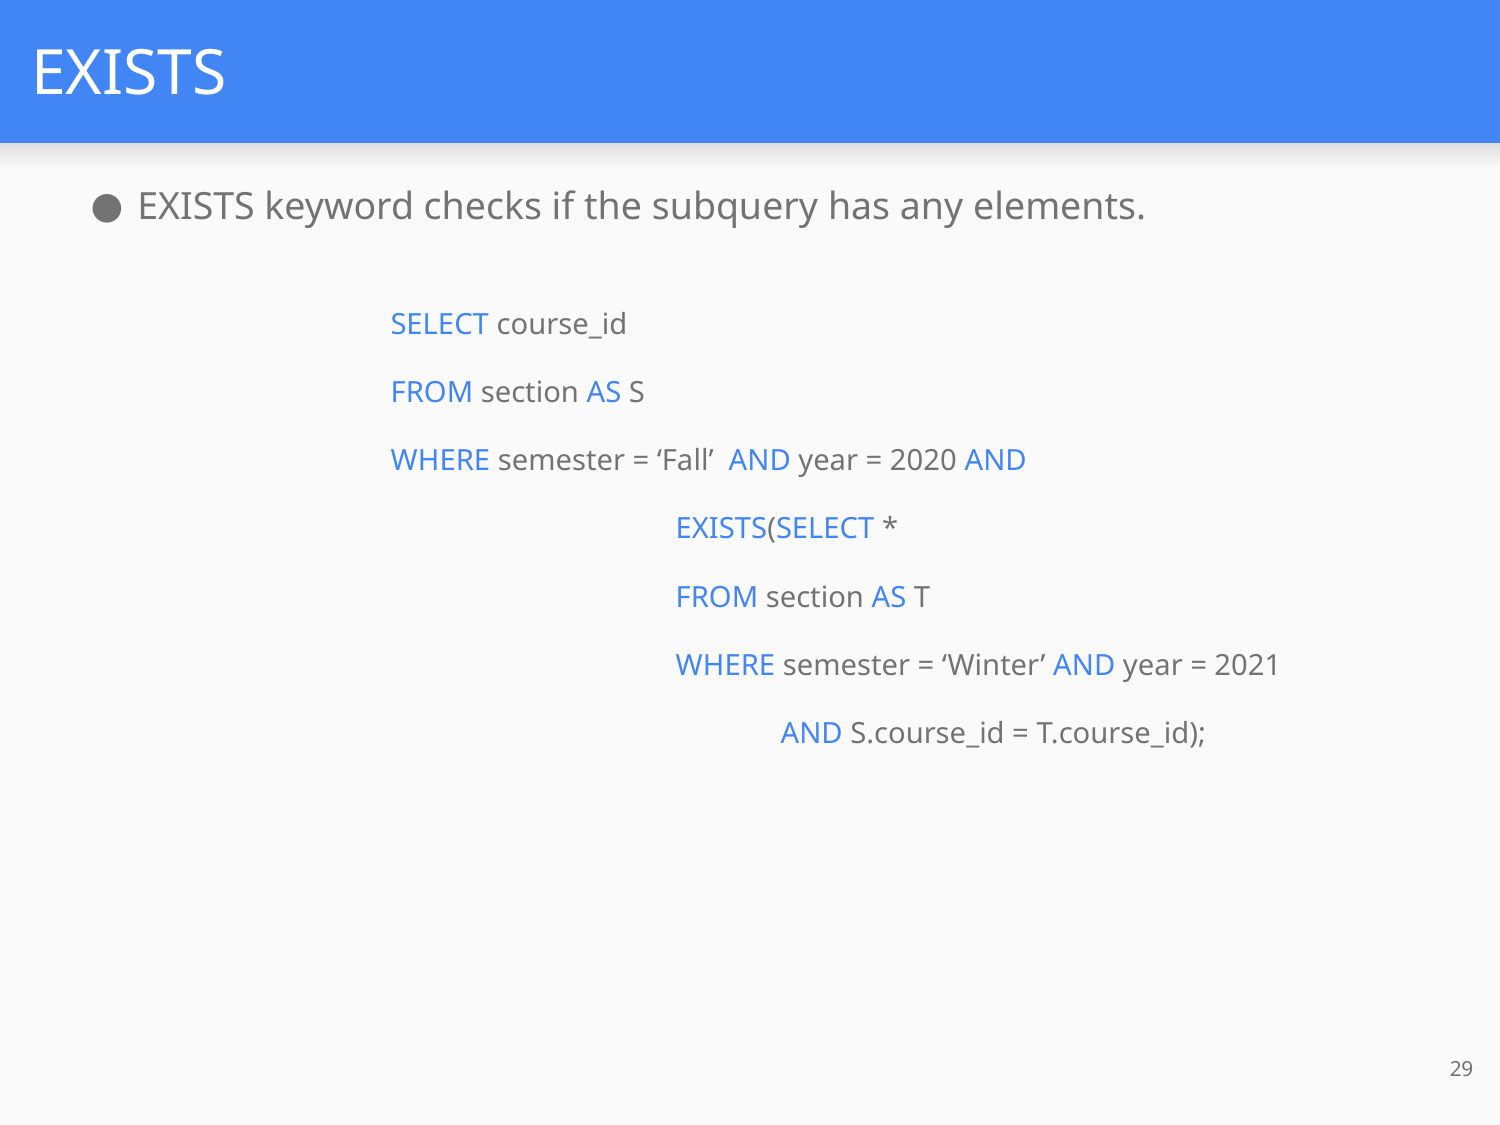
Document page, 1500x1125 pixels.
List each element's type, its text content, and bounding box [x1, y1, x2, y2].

slide_number 29 [1398, 1027, 1489, 1114]
list EXISTS keyword checks if the subquery has any elements. SELECT course_id FROM section AS S WHERE semester = ‘Fall’ AND year = 2020 AND EXISTS(SELECT * FROM section AS T WHERE semester = ‘Winter’ AND year = 2021 AND S.course_id = T.course_id); [75, 166, 1425, 1054]
title EXISTS [16, 3, 1464, 136]
